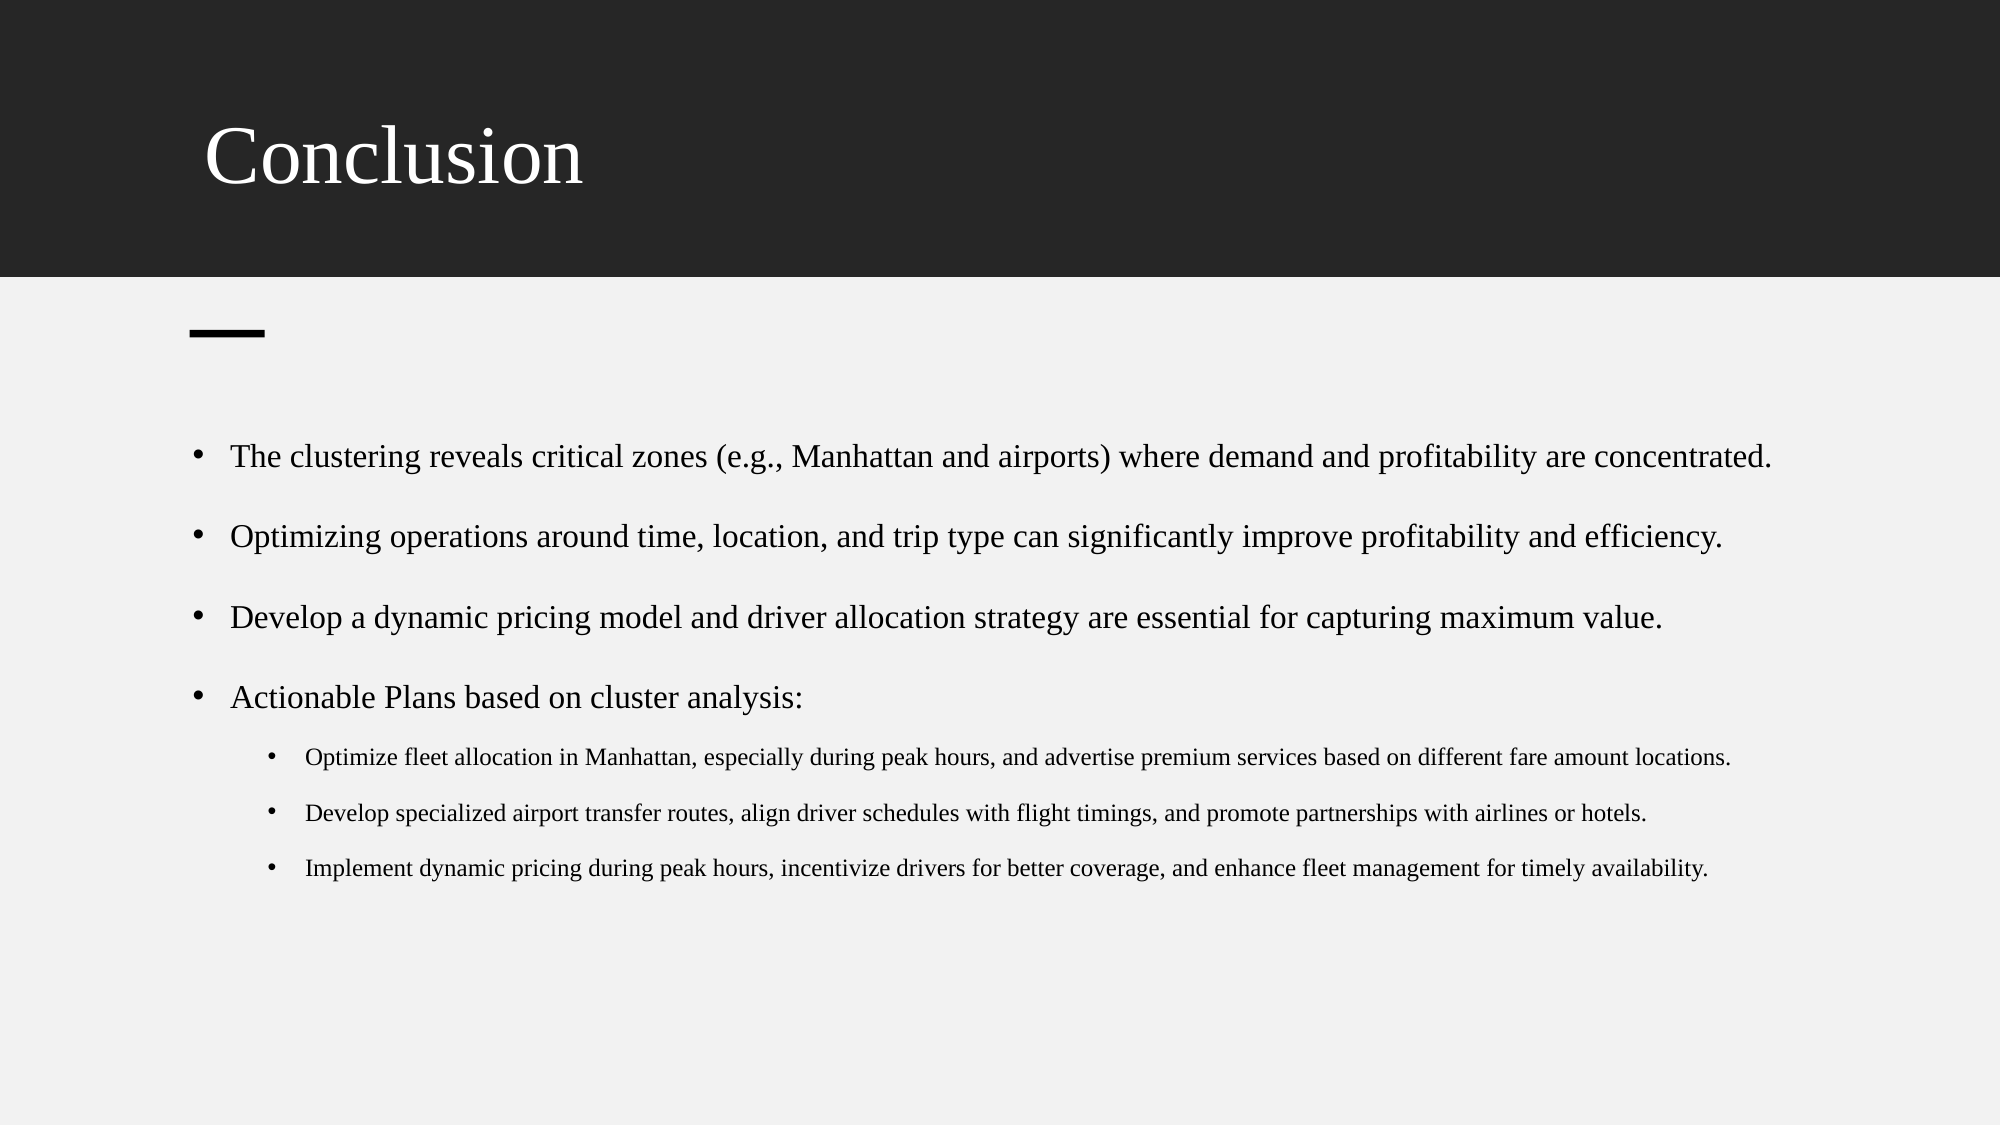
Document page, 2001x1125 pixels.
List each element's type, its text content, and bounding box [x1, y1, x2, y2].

text_box [188, 328, 266, 339]
title Conclusion [189, 104, 1812, 253]
text_box [0, 275, 2000, 1125]
list The clustering reveals critical zones (e.g., Manhattan and airports) where demand and profitability are concentrated. Optimizing operations around time, location, and trip type can significantly improve profitability and efficiency. Develop a dynamic pricing model and driver allocation strategy are essential for capturing maximum value. Actionable Plans based on cluster analysis: Optimize fleet allocation in Manhattan, especially during peak hours, and advertise premium services based on different fare amount locations. Develop specialized airport transfer routes, align driver schedules with flight timings, and promote partnerships with airlines or hotels. Implement dynamic pricing during peak hours, incentivize drivers for better coverage, and enhance fleet management for timely availability. [177, 406, 1799, 1056]
text_box [0, 0, 2000, 275]
